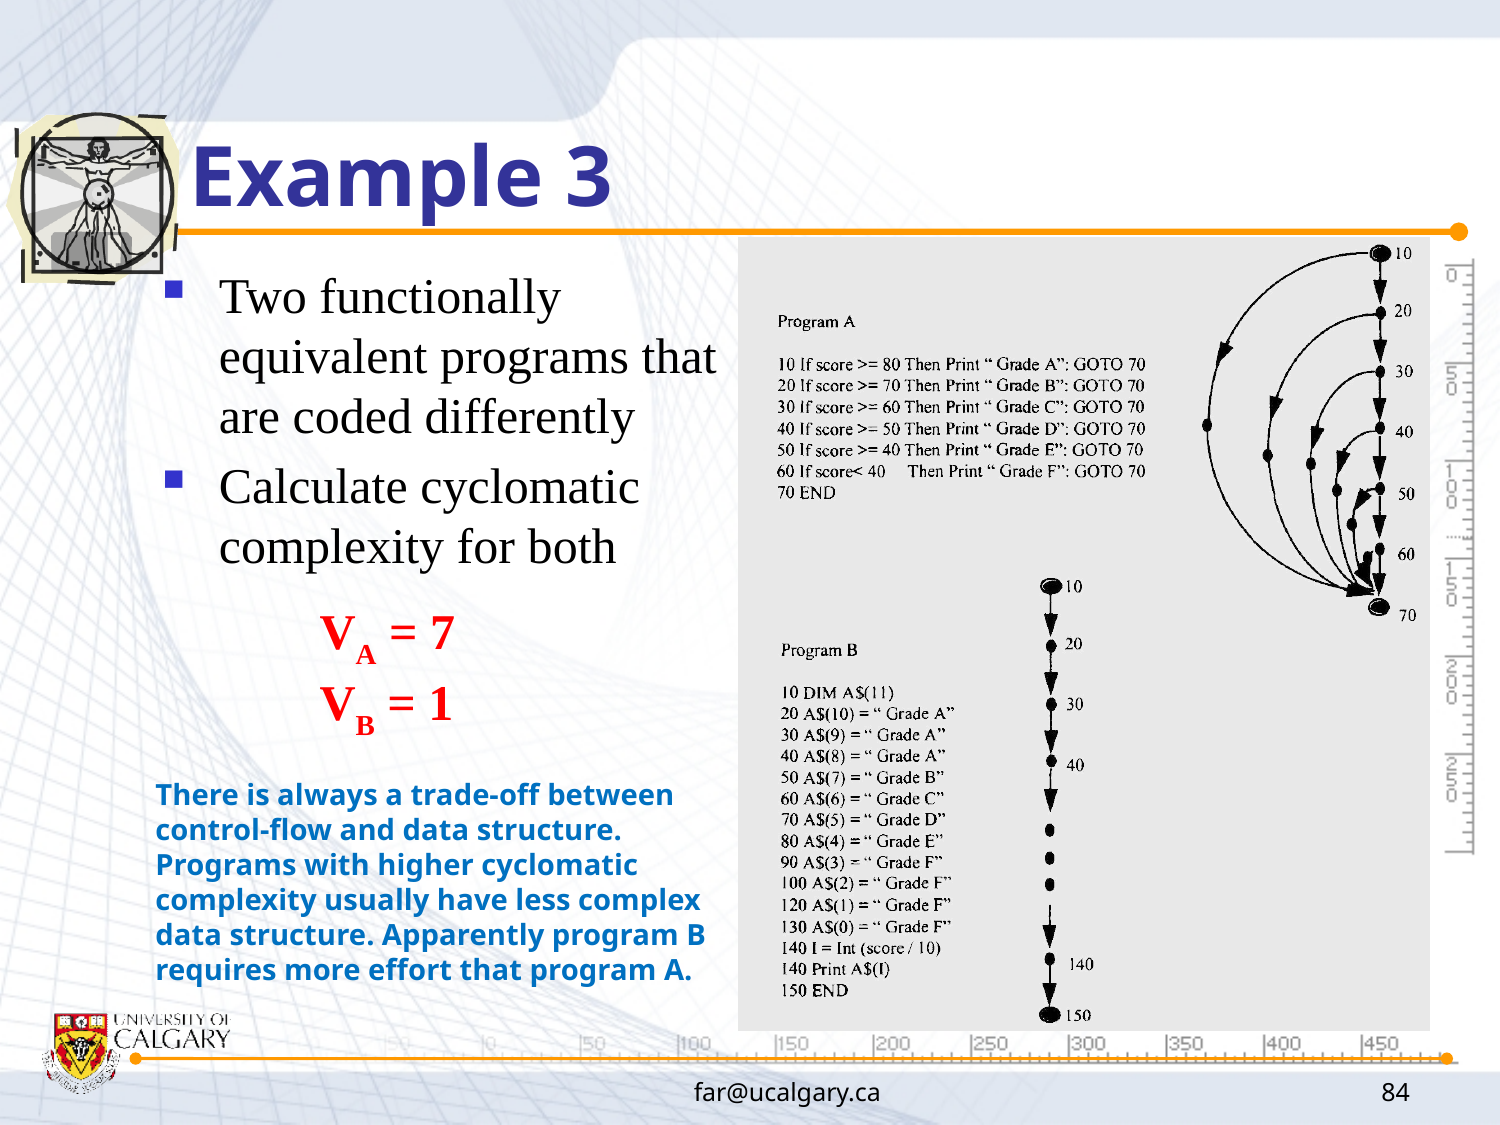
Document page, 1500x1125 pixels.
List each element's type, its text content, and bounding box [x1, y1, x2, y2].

slide_number 84 [1112, 1051, 1426, 1118]
picture [0, 0, 1500, 1125]
text_box There is always a trade-off between control-flow and data structure. Programs with higher cyclomatic complexity usually have less complex data structure. Apparently program B requires more effort that program A. [140, 768, 732, 994]
list Two functionally equivalent programs that are coded differently Calculate cyclomatic complexity for both [147, 255, 732, 768]
title Example 3 [174, 42, 1468, 231]
footer far@ucalgary.ca [549, 1051, 1026, 1118]
list Two functionally equivalent programs that are coded differently Calculate cyclomatic complexity for both [147, 994, 732, 1000]
text_box VA = 7 VB = 1 [304, 591, 621, 749]
